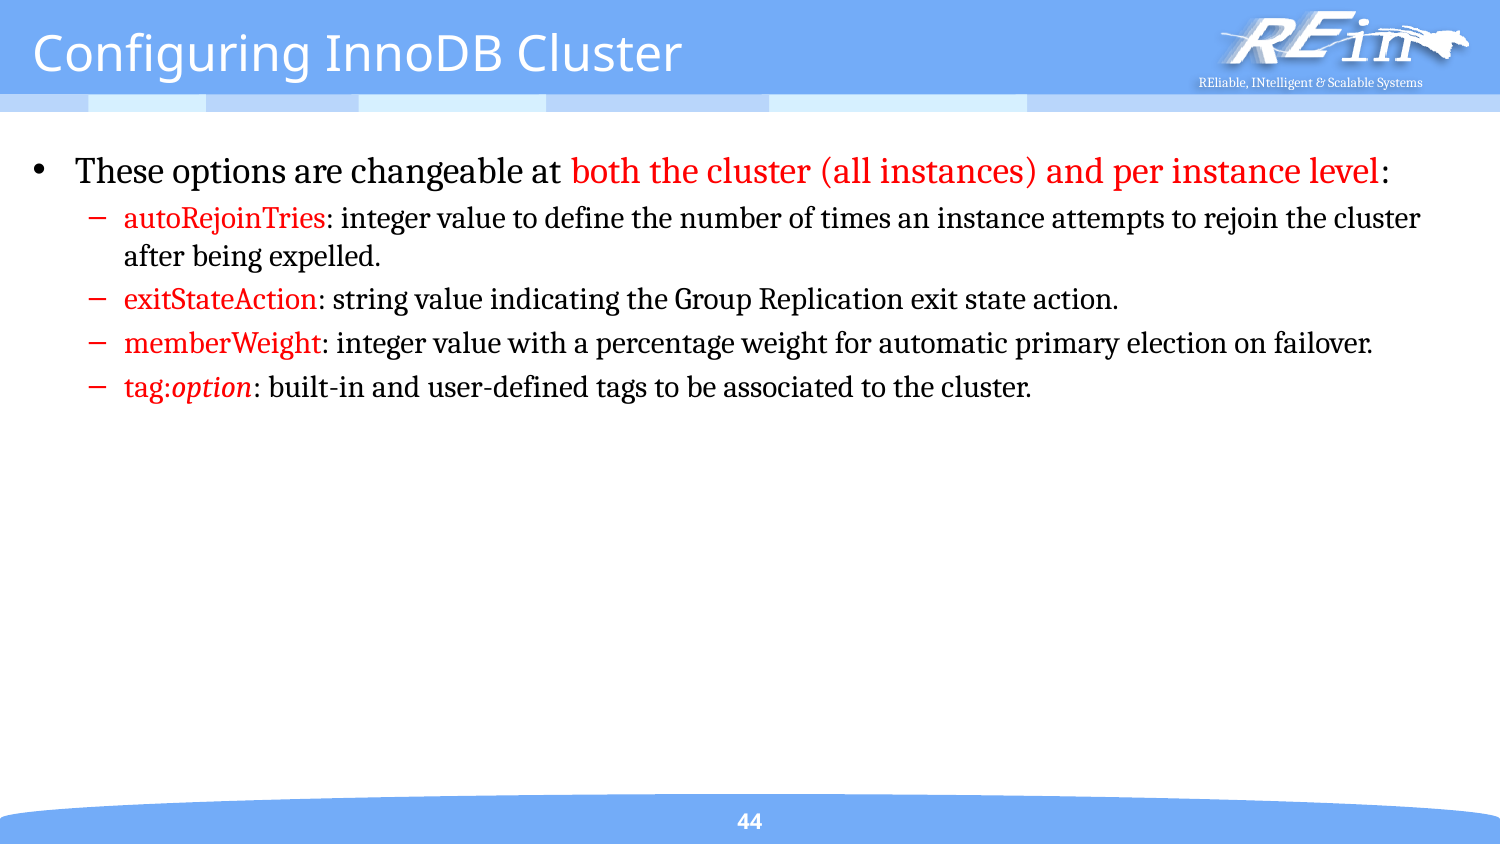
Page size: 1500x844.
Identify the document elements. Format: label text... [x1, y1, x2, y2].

title Configuring InnoDB Cluster [17, 17, 1136, 86]
list These options are changeable at both the cluster (all instances) and per instance level: autoRejoinTries: integer value to define the number of times an instance attempts to rejoin the cluster after being expelled. exitStateAction: string value indicating the Group Replication exit state action. memberWeight: integer value with a percentage weight for automatic primary election on failover. tag:option: built-in and user-defined tags to be associated to the cluster. [17, 138, 1459, 786]
slide_number 44 [667, 802, 833, 842]
